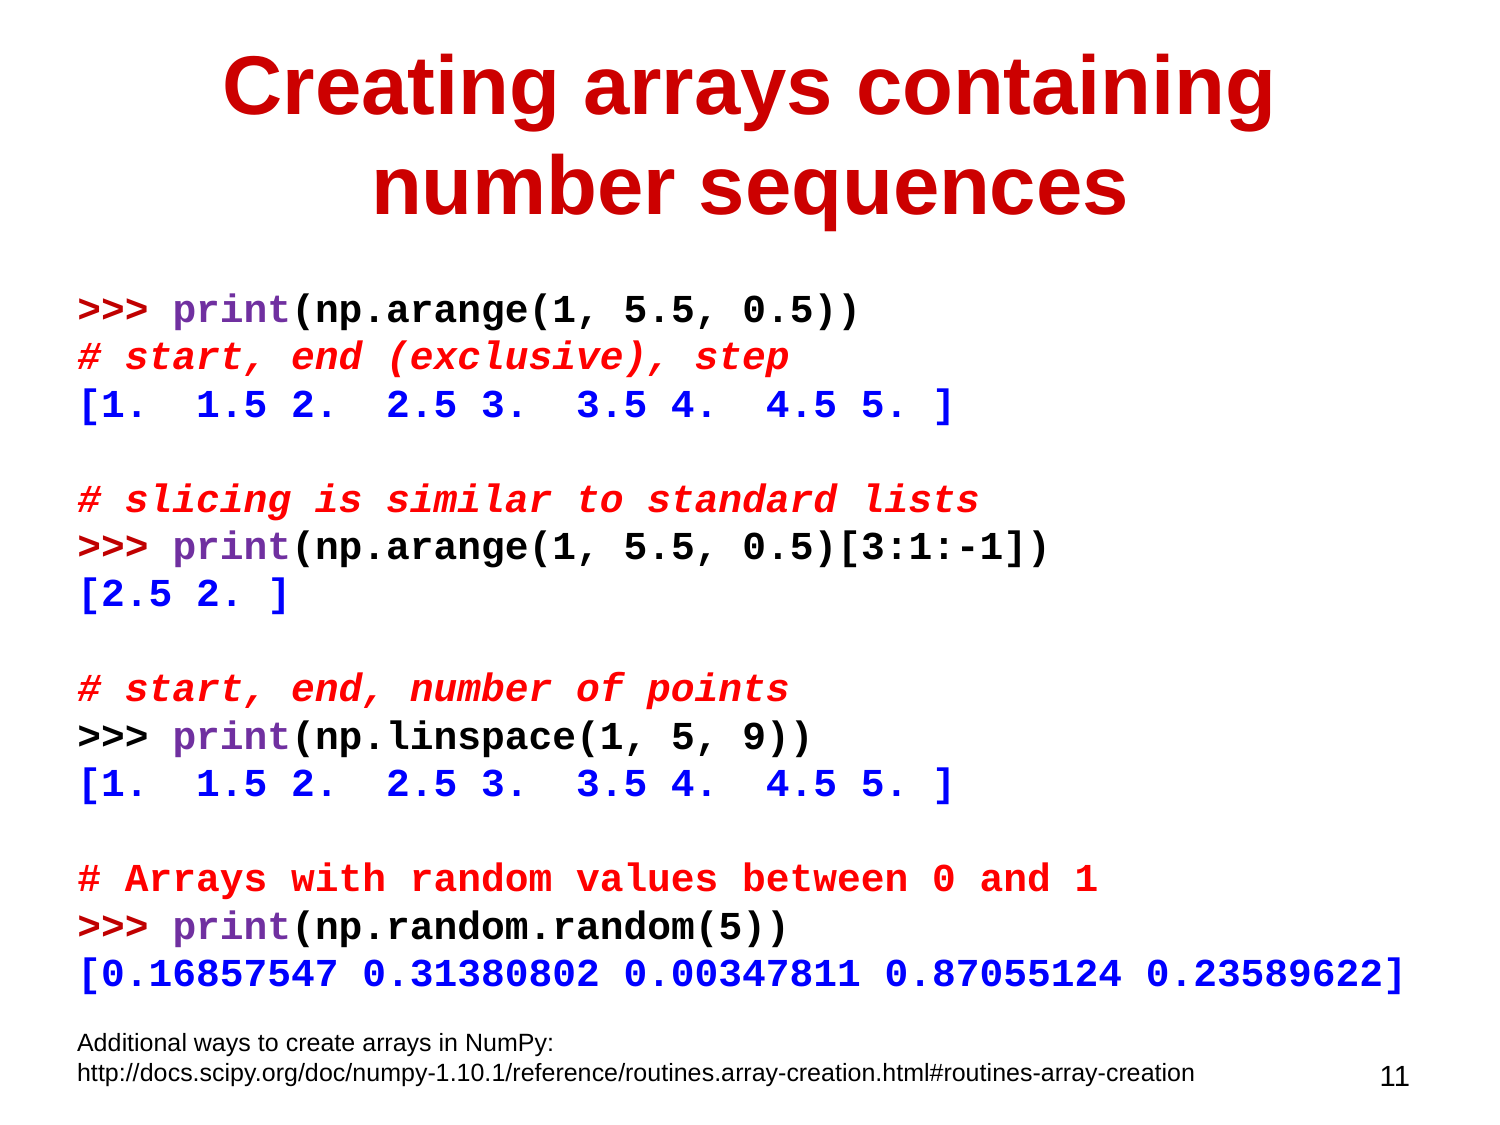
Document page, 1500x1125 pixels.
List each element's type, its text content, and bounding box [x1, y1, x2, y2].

slide_number 11 [1338, 1049, 1426, 1088]
title Creating arrays containing number sequences [74, 37, 1426, 226]
list >>> print(np.arange(1, 5.5, 0.5)) # start, end (exclusive), step [1. 1.5 2. 2.5 3. 3.5 4. 4.5 5. ] # slicing is similar to standard lists >>> print(np.arange(1, 5.5, 0.5)[3:1:-1]) [2.5 2. ] # start, end, number of points >>> print(np.linspace(1, 5, 9)) [1. 1.5 2. 2.5 3. 3.5 4. 4.5 5. ] # Arrays with random values between 0 and 1 >>> print(np.random.random(5)) [0.16857547 0.31380802 0.00347811 0.87055124 0.23589622] [62, 274, 1463, 1101]
text_box Additional ways to create arrays in NumPy: http://docs.scipy.org/doc/numpy-1.10.1/reference/routines.array-creation.html#routines-array-creation [62, 1018, 1338, 1124]
